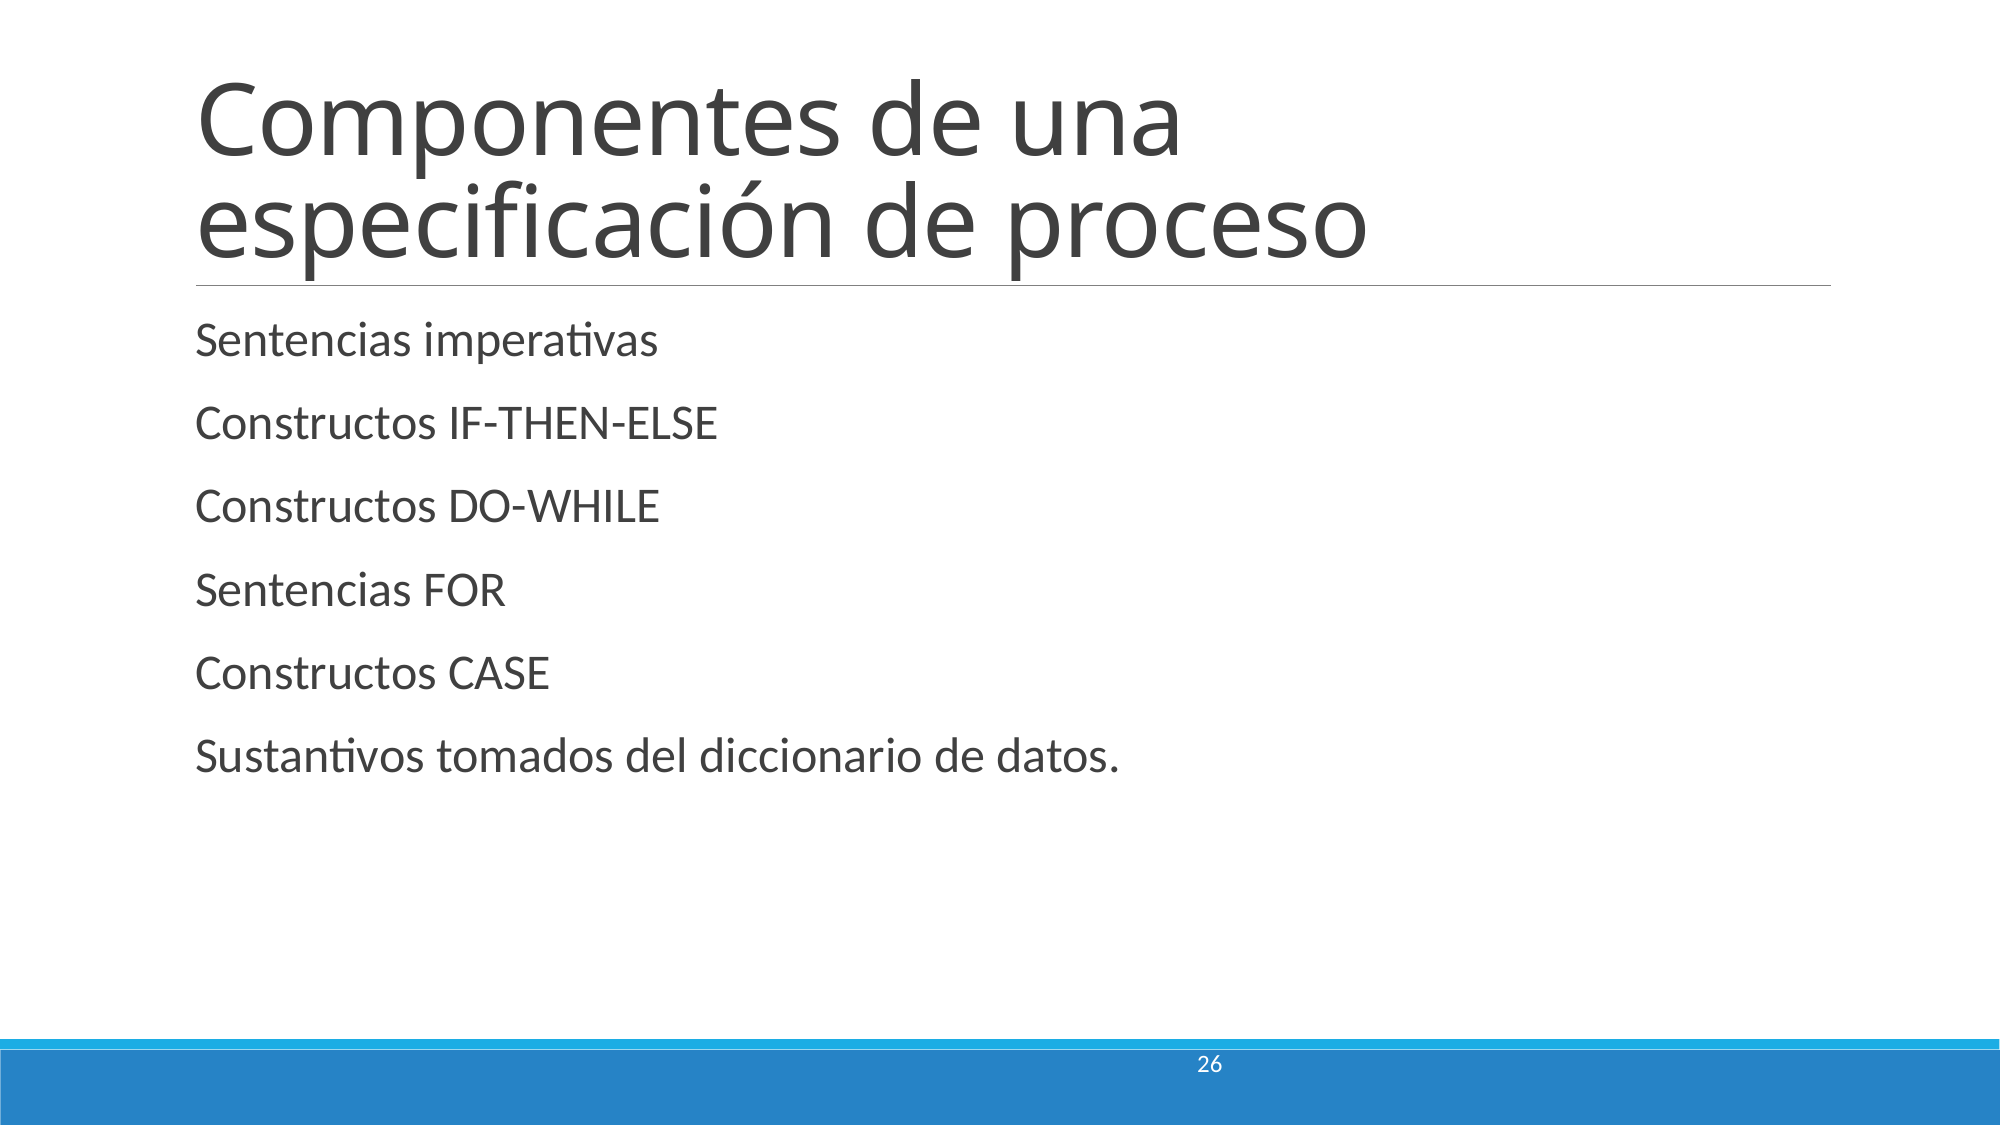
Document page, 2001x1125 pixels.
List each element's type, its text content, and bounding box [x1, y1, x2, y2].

list Sentencias imperativas Constructos IF-THEN-ELSE Constructos DO-WHILE Sentencias FOR Constructos CASE Sustantivos tomados del diccionario de datos. [180, 305, 1830, 840]
slide_number 26 [762, 1025, 1238, 1100]
title Componentes de una especificación de proceso [180, 47, 1830, 285]
